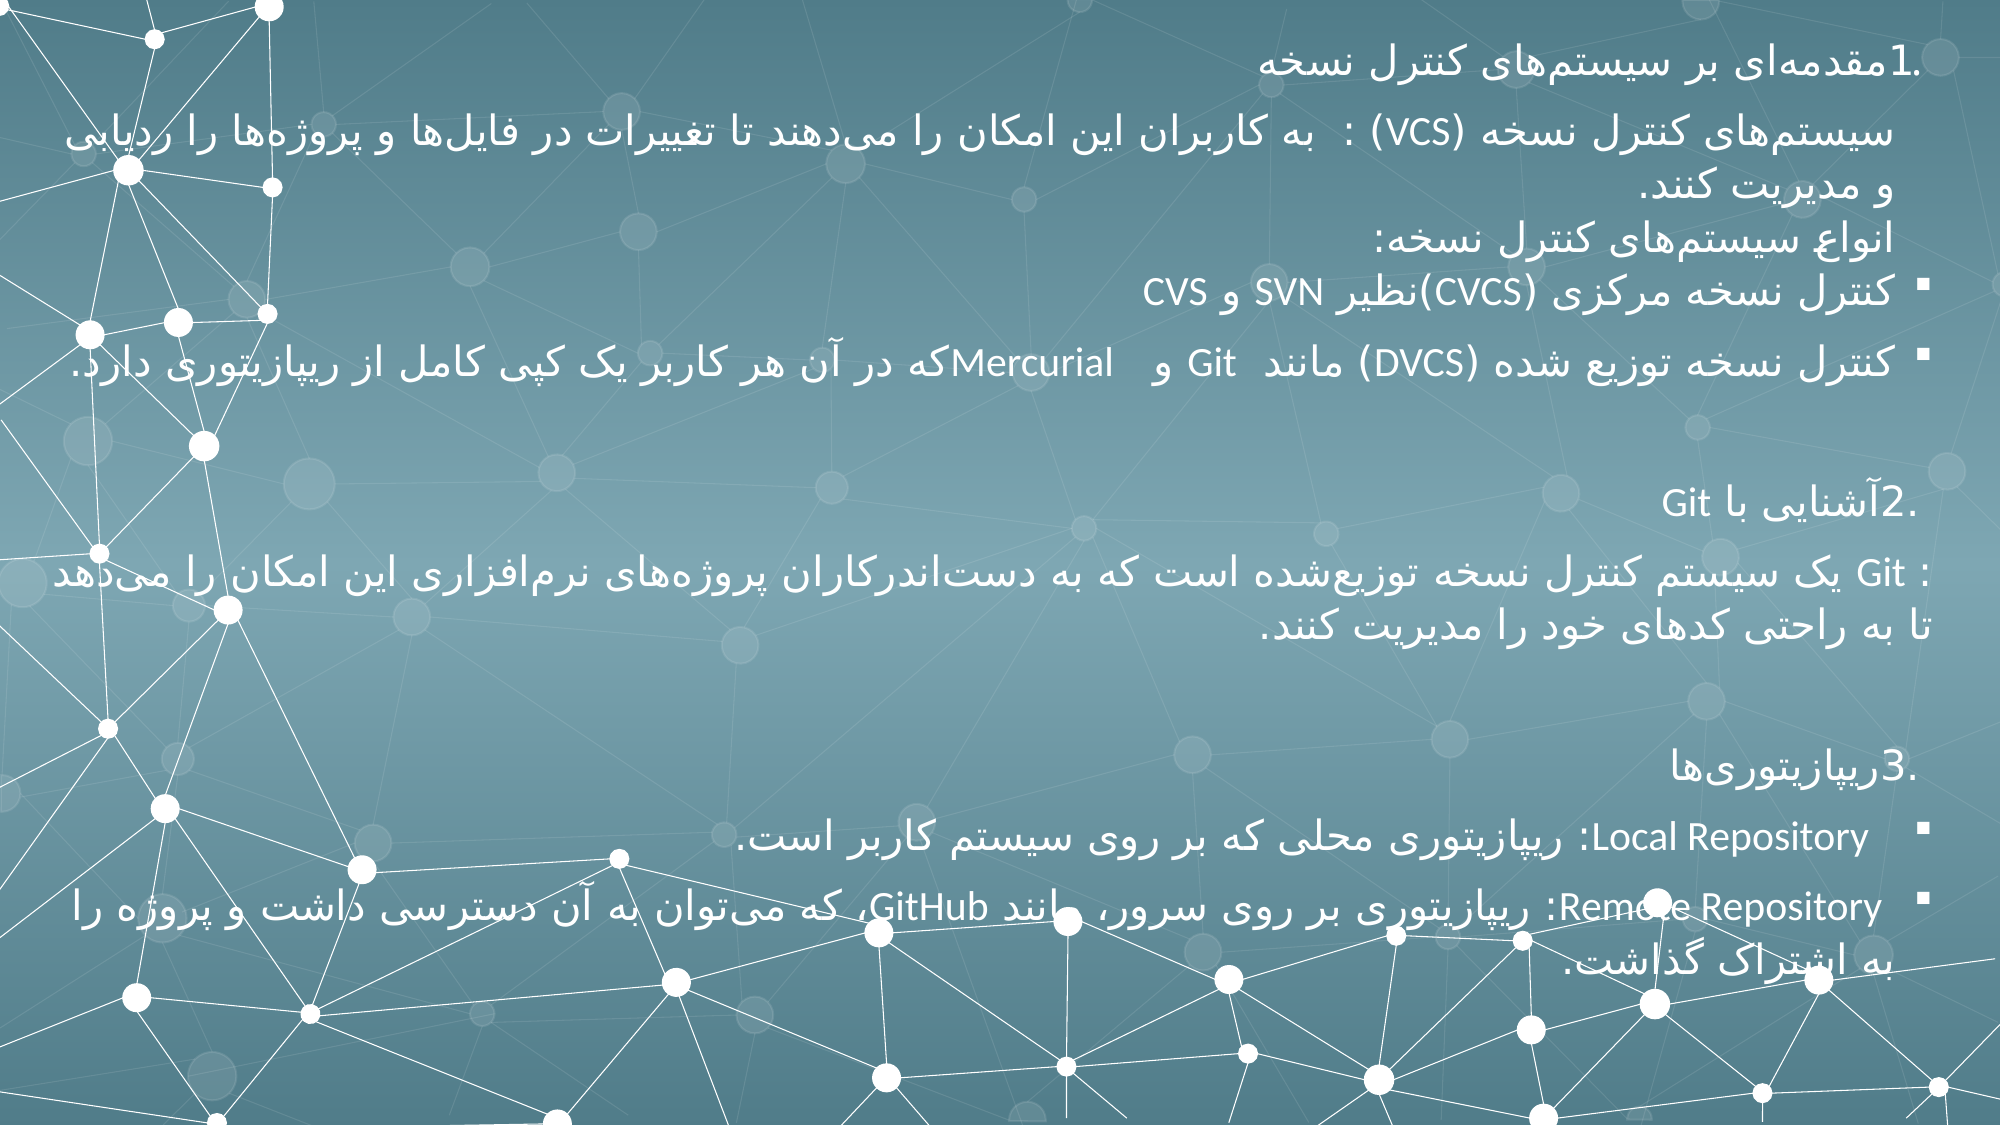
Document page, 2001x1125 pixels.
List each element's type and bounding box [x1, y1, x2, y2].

text_box [0, 0, 2000, 1125]
